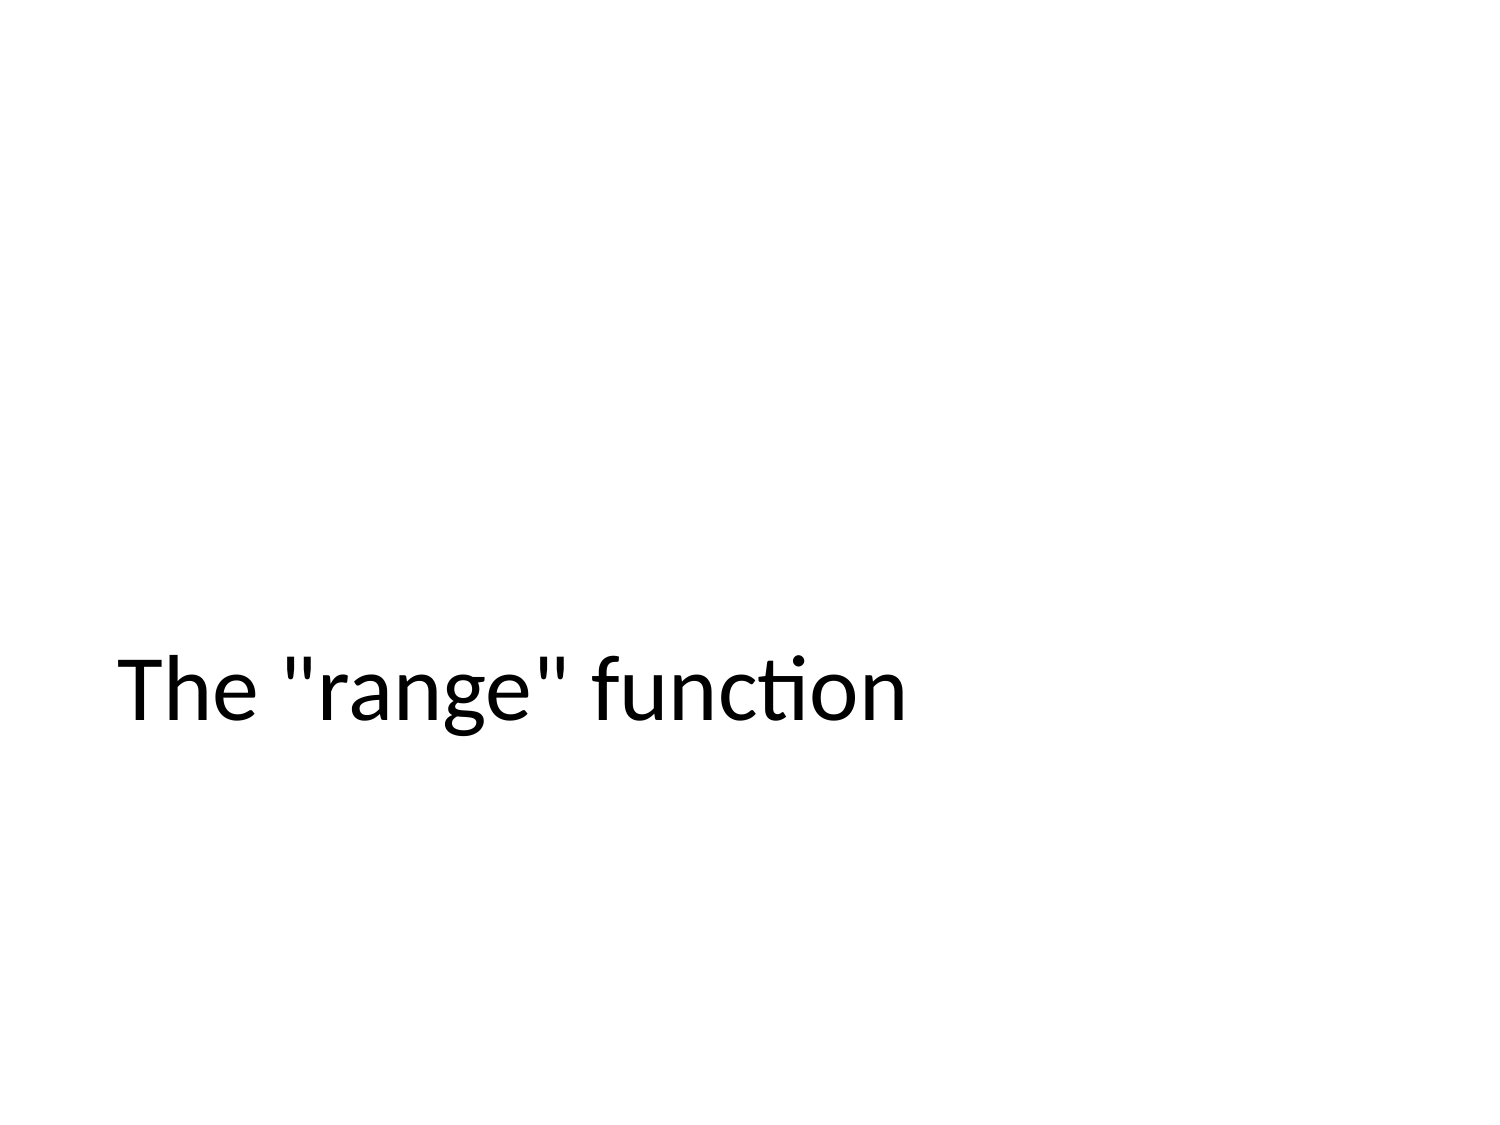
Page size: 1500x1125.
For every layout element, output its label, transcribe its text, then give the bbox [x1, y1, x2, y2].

title The "range" function [102, 280, 1397, 749]
